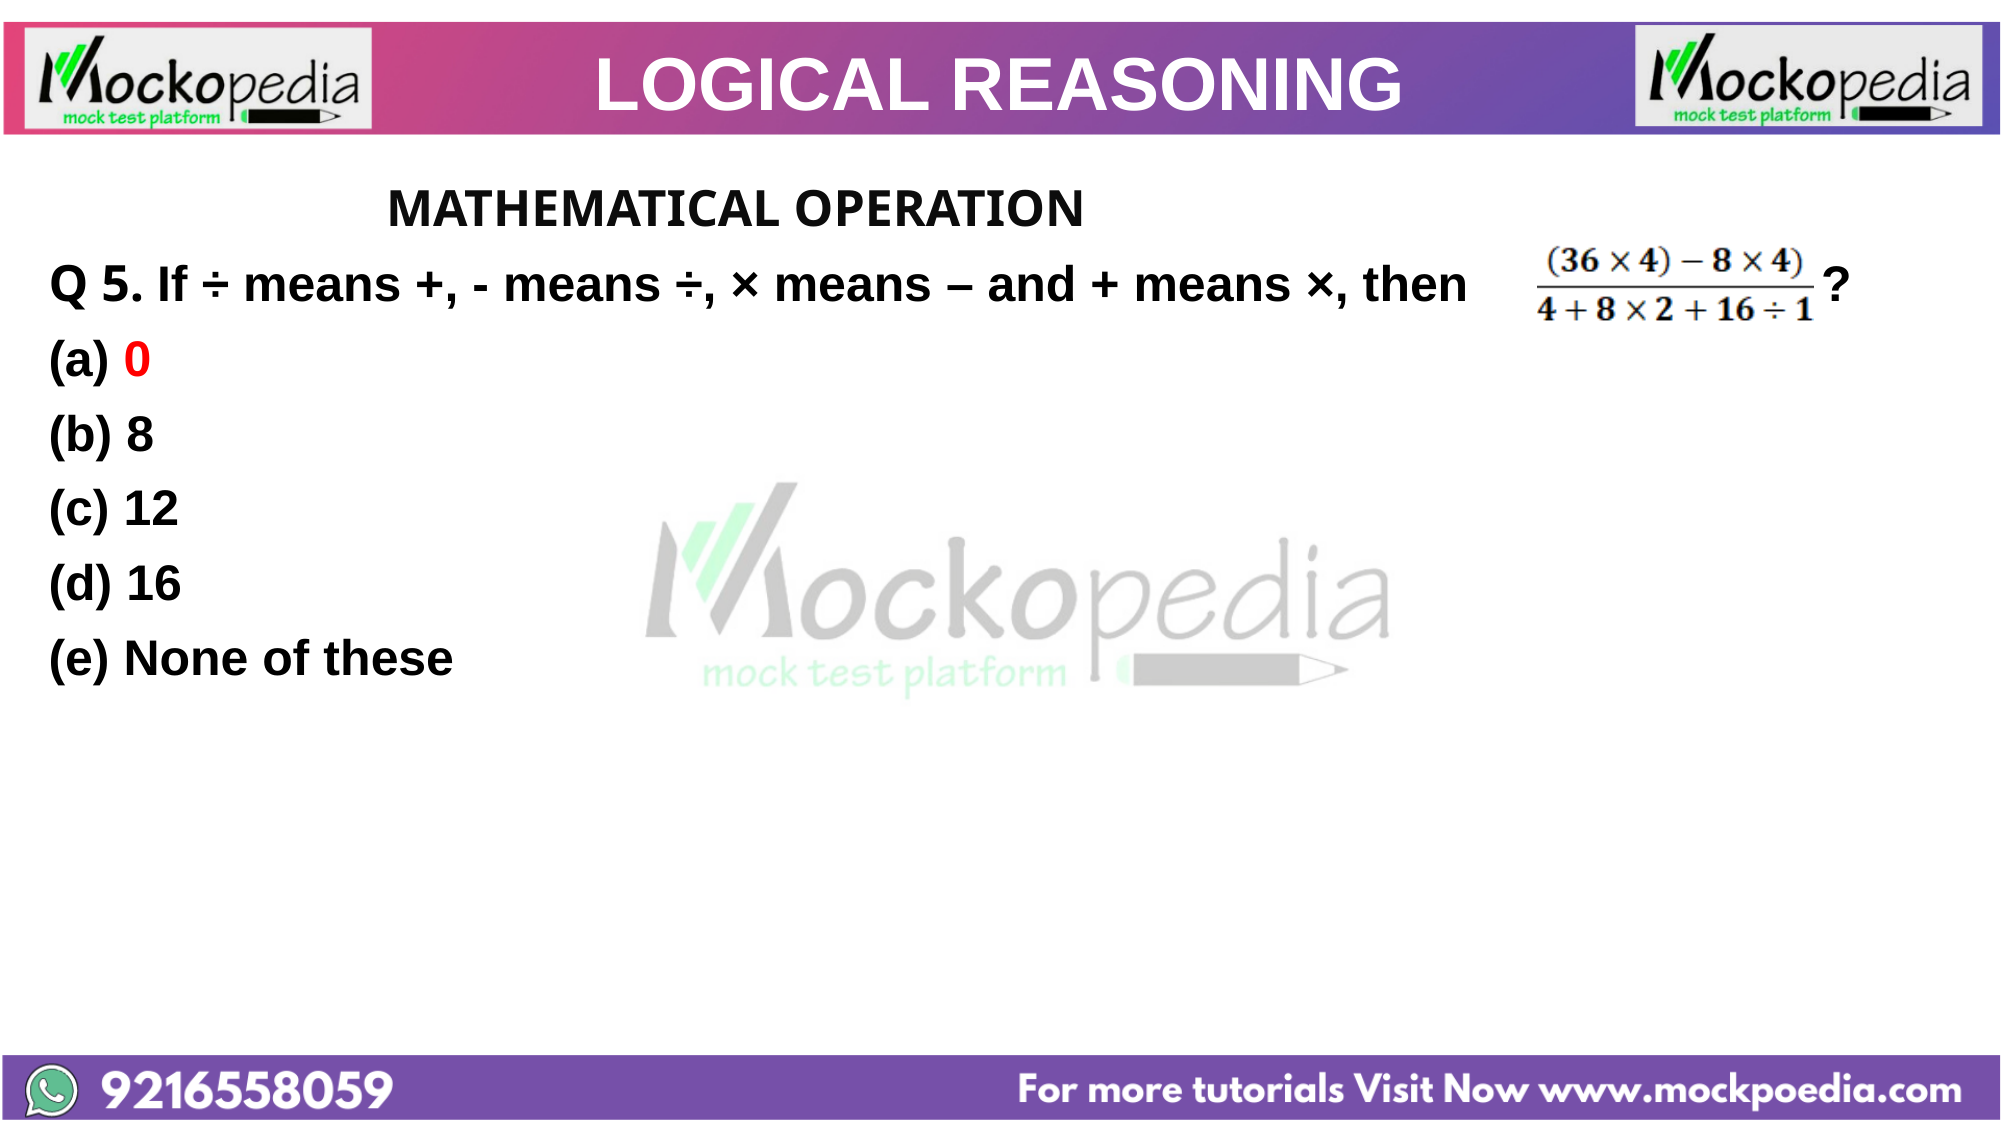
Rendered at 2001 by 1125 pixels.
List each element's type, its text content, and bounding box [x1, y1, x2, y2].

picture [0, 0, 2001, 1125]
list MATHEMATICAL OPERATION Q 5. If ÷ means +, - means ÷, × means – and + means ×, then = ? 0 (b) 8 (c) 12 (d) 16 (e) None of these [33, 175, 2000, 1053]
title LOGICAL REASONING [41, 31, 1959, 142]
